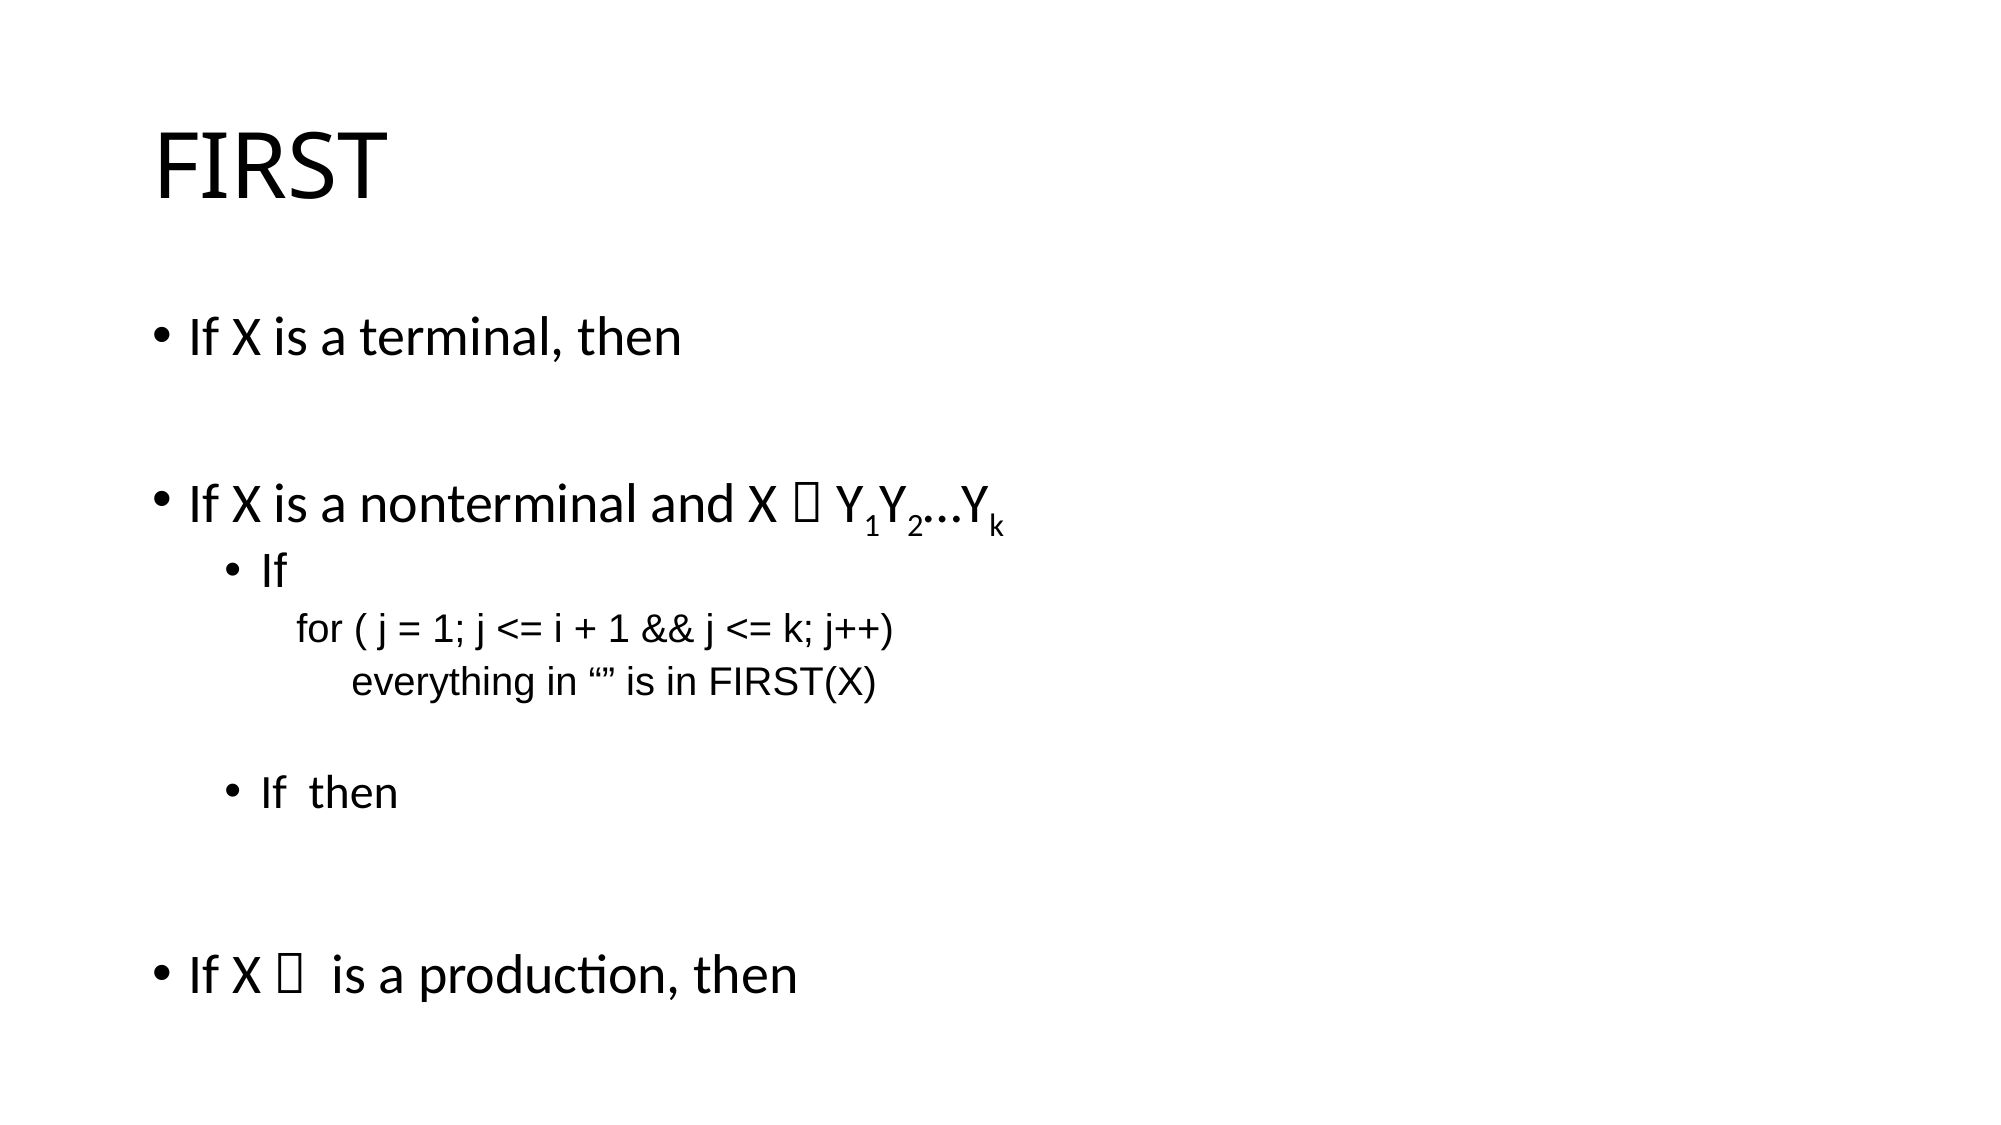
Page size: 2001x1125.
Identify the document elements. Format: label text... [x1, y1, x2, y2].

title FIRST [137, 59, 1863, 278]
